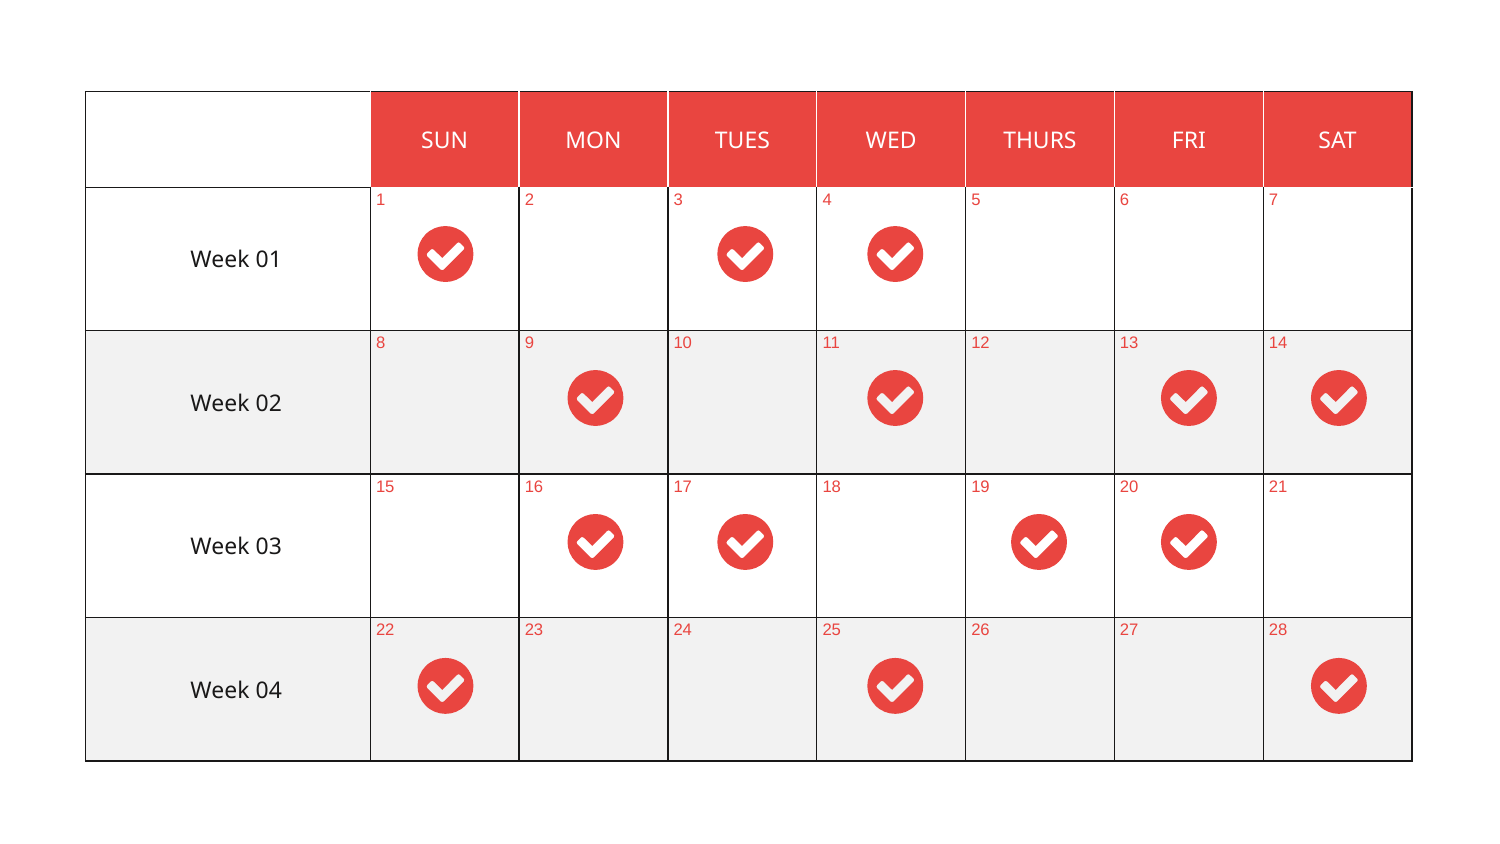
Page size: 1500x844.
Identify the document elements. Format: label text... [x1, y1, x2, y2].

table_cell 26 [966, 618, 1114, 760]
table_header THURS [966, 92, 1114, 187]
text_box [717, 226, 774, 282]
text_box [1011, 514, 1067, 570]
table_cell 5 [966, 188, 1114, 330]
table_cell 12 [966, 331, 1114, 473]
text_box [1310, 657, 1367, 714]
table_cell 18 [817, 475, 965, 617]
table_cell 4 [817, 188, 965, 330]
table_cell 9 [520, 331, 667, 473]
table_cell 7 [1264, 188, 1411, 330]
text_box [1310, 370, 1367, 426]
text_box [1160, 514, 1217, 570]
table_cell 23 [520, 618, 667, 760]
text_box [1160, 370, 1217, 426]
text_box [417, 226, 474, 282]
table_cell 6 [1115, 188, 1263, 330]
table_header SAT [1264, 92, 1411, 187]
text_box [567, 370, 624, 426]
text_box [867, 226, 924, 282]
table_cell 19 [966, 475, 1114, 617]
table_header TUES [669, 92, 816, 187]
table_cell 13 [1115, 331, 1263, 473]
text_box [867, 370, 924, 426]
table_cell 15 [371, 475, 518, 617]
table_header MON [520, 92, 667, 187]
text_box [867, 657, 924, 714]
text_box [717, 514, 774, 570]
table_header WED [817, 92, 965, 187]
table_cell 16 [520, 475, 667, 617]
table_cell 11 [817, 331, 965, 473]
table_cell 20 [1115, 475, 1263, 617]
table_cell 1 [371, 188, 518, 330]
table_header SUN [371, 92, 518, 187]
table_cell 17 [669, 475, 816, 617]
table_cell Week 01 [86, 188, 370, 330]
table_cell Week 02 [86, 331, 370, 473]
table_cell 28 [1264, 618, 1411, 760]
table_cell 25 [817, 618, 965, 760]
table_cell 24 [669, 618, 816, 760]
table_cell 3 [669, 188, 816, 330]
table_cell 8 [371, 331, 518, 473]
table_cell 21 [1264, 475, 1411, 617]
table_cell 14 [1264, 331, 1411, 473]
table_header FRI [1115, 92, 1263, 187]
table_cell Week 03 [86, 475, 370, 617]
table_cell 2 [520, 188, 667, 330]
table_cell 27 [1115, 618, 1263, 760]
text_box [567, 514, 624, 570]
text_box [417, 657, 474, 714]
table_header [86, 92, 370, 187]
table_cell 10 [669, 331, 816, 473]
table_cell 22 [371, 618, 518, 760]
table_cell Week 04 [86, 618, 370, 760]
